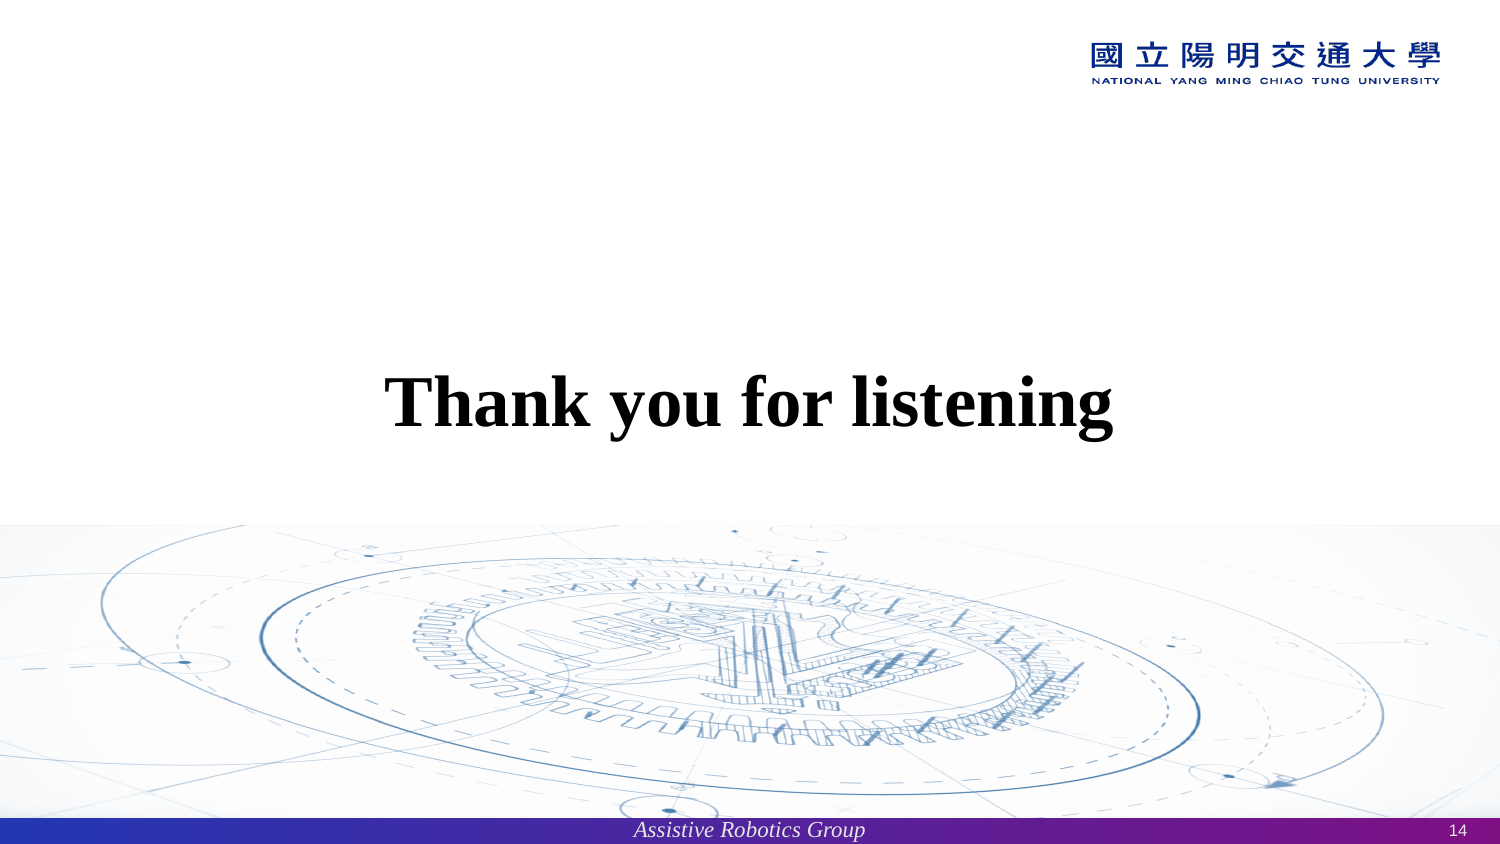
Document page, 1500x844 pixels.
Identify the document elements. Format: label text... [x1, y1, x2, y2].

title Thank you for listening [250, 369, 1250, 440]
picture [1084, 37, 1447, 88]
picture [0, 525, 1500, 818]
